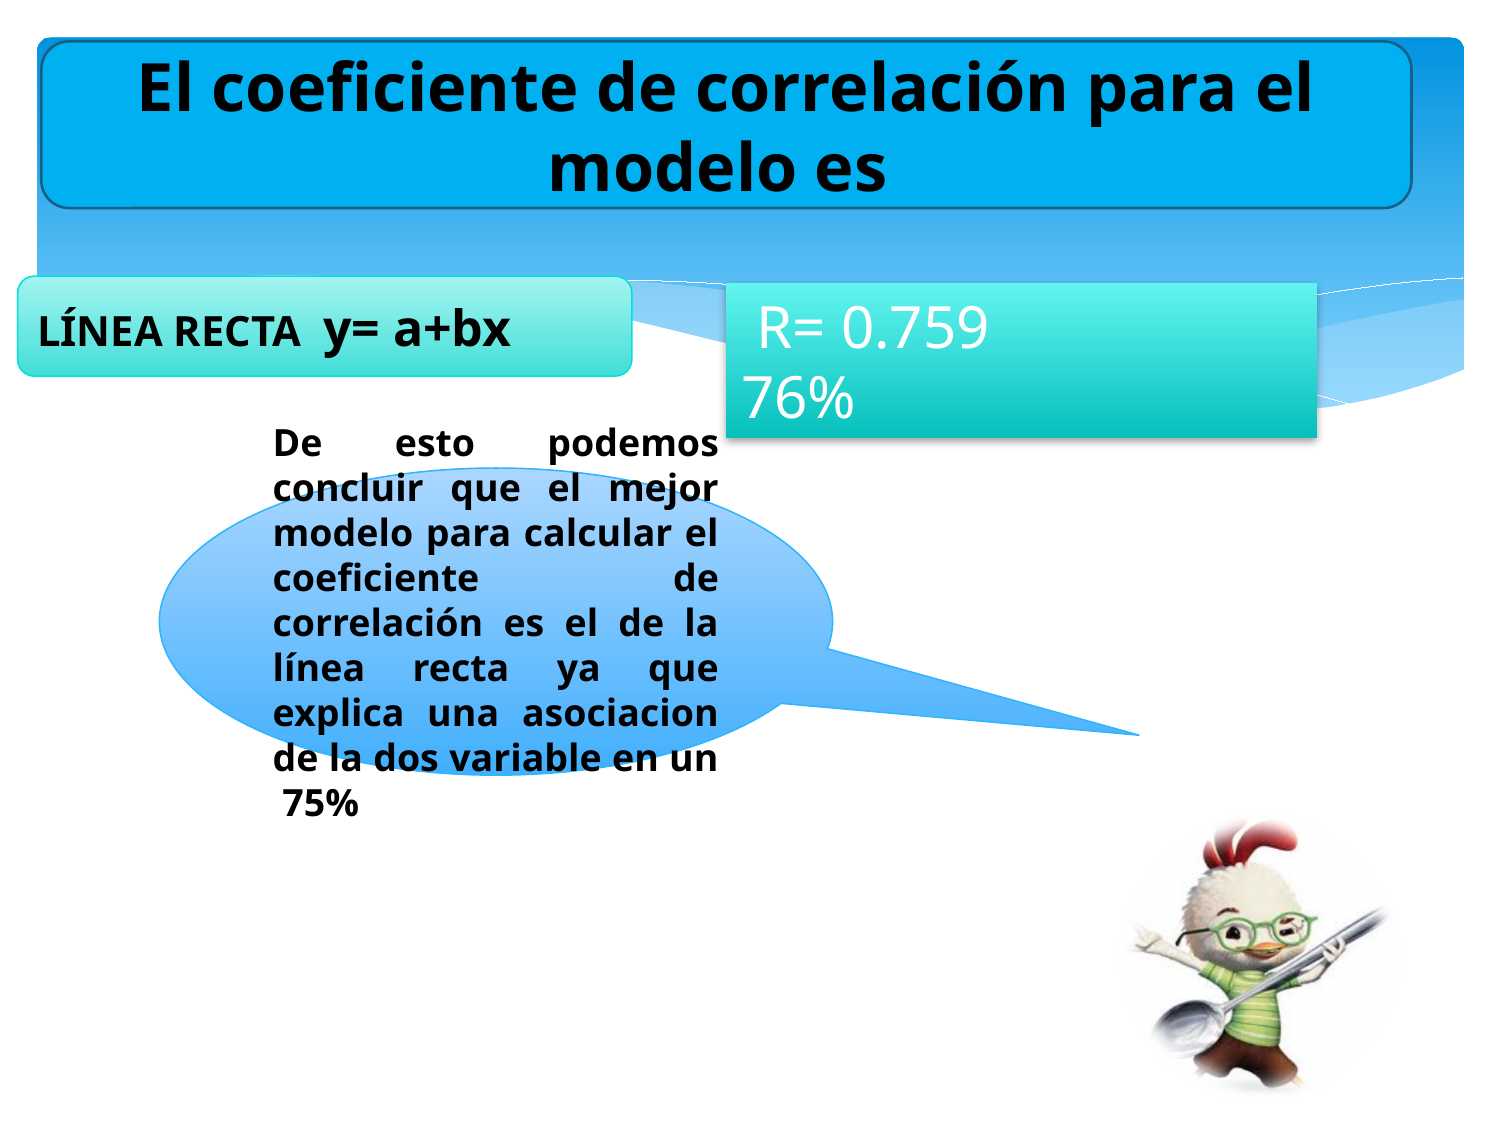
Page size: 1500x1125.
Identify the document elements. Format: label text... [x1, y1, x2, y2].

text_box El coeficiente de correlación para el modelo es [39, 40, 1413, 210]
picture [1115, 810, 1405, 1107]
text_box LÍNEA RECTA y= a+bx [16, 275, 633, 377]
text_box R= 0.759 76% [726, 283, 1317, 438]
text_box De esto podemos concluir que el mejor modelo para calcular el coeficiente de correlación es el de la línea recta ya que explica una asociacion de la dos variable en un 75% [158, 467, 1140, 776]
